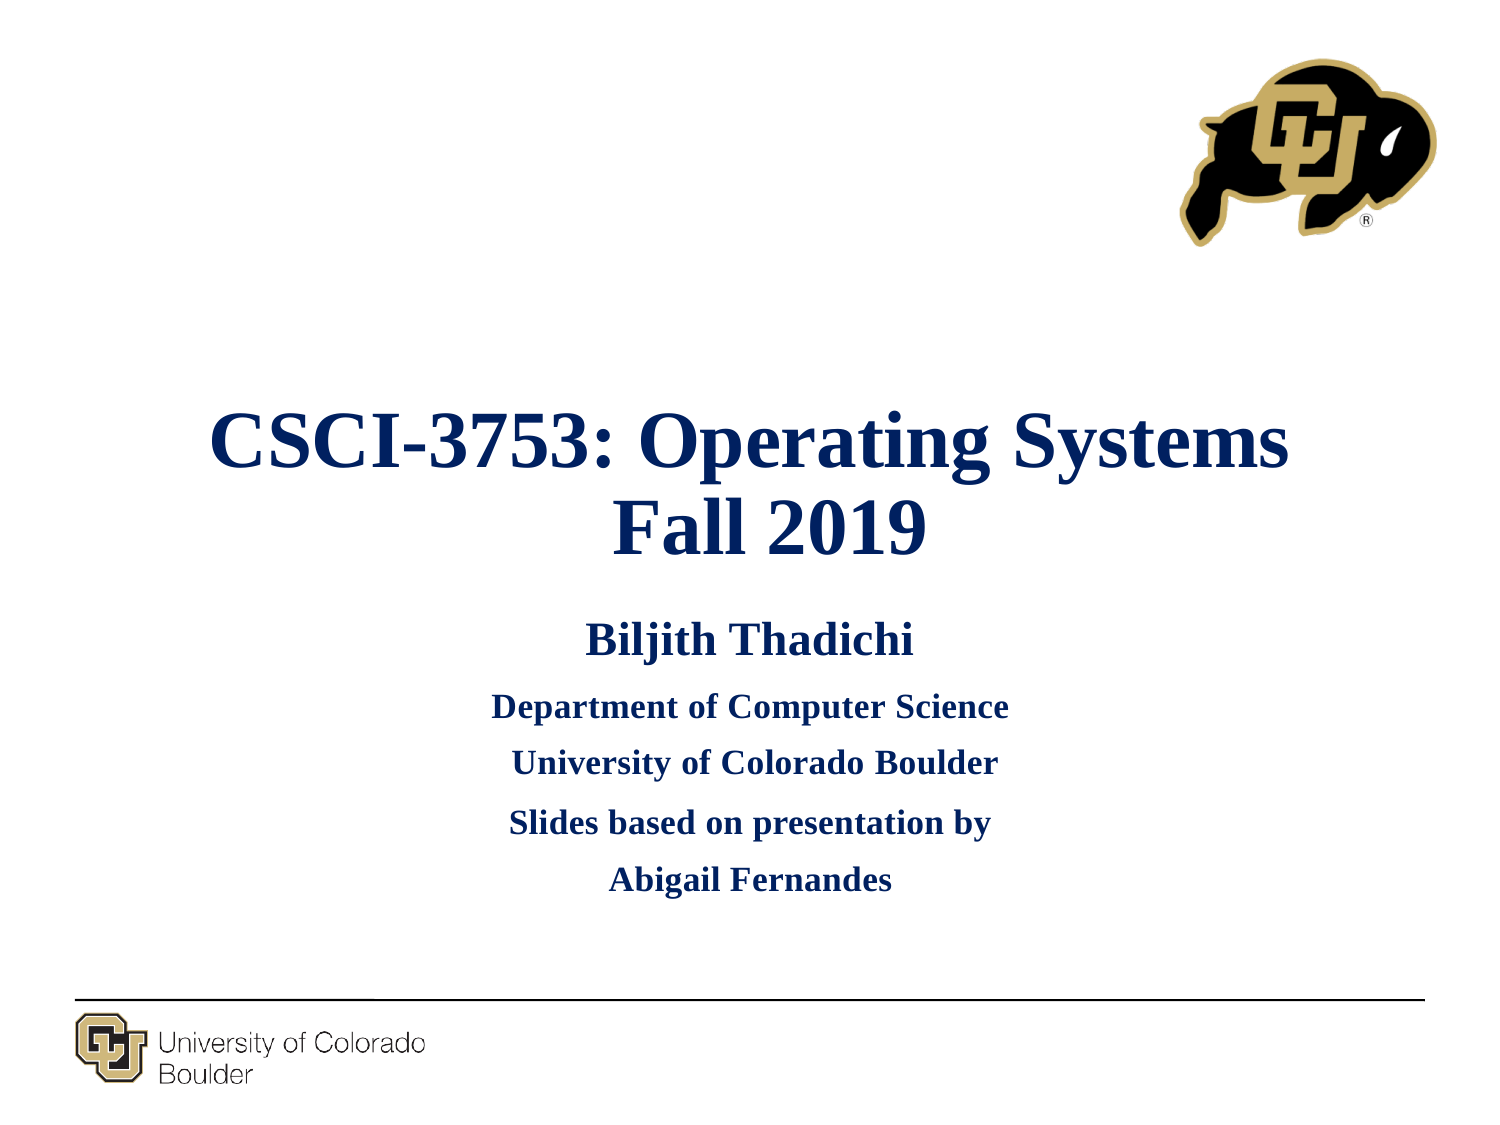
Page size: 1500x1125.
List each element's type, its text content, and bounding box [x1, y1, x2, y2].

picture [159, 1031, 425, 1084]
text_box Biljith Thadichi Department of Computer Science University of Colorado Boulder Slides based on presentation by Abigail Fernandes [487, 587, 1013, 899]
text_box [1179, 58, 1437, 247]
title CSCI-3753: Operating Systems Fall 2019 [206, 382, 1294, 584]
